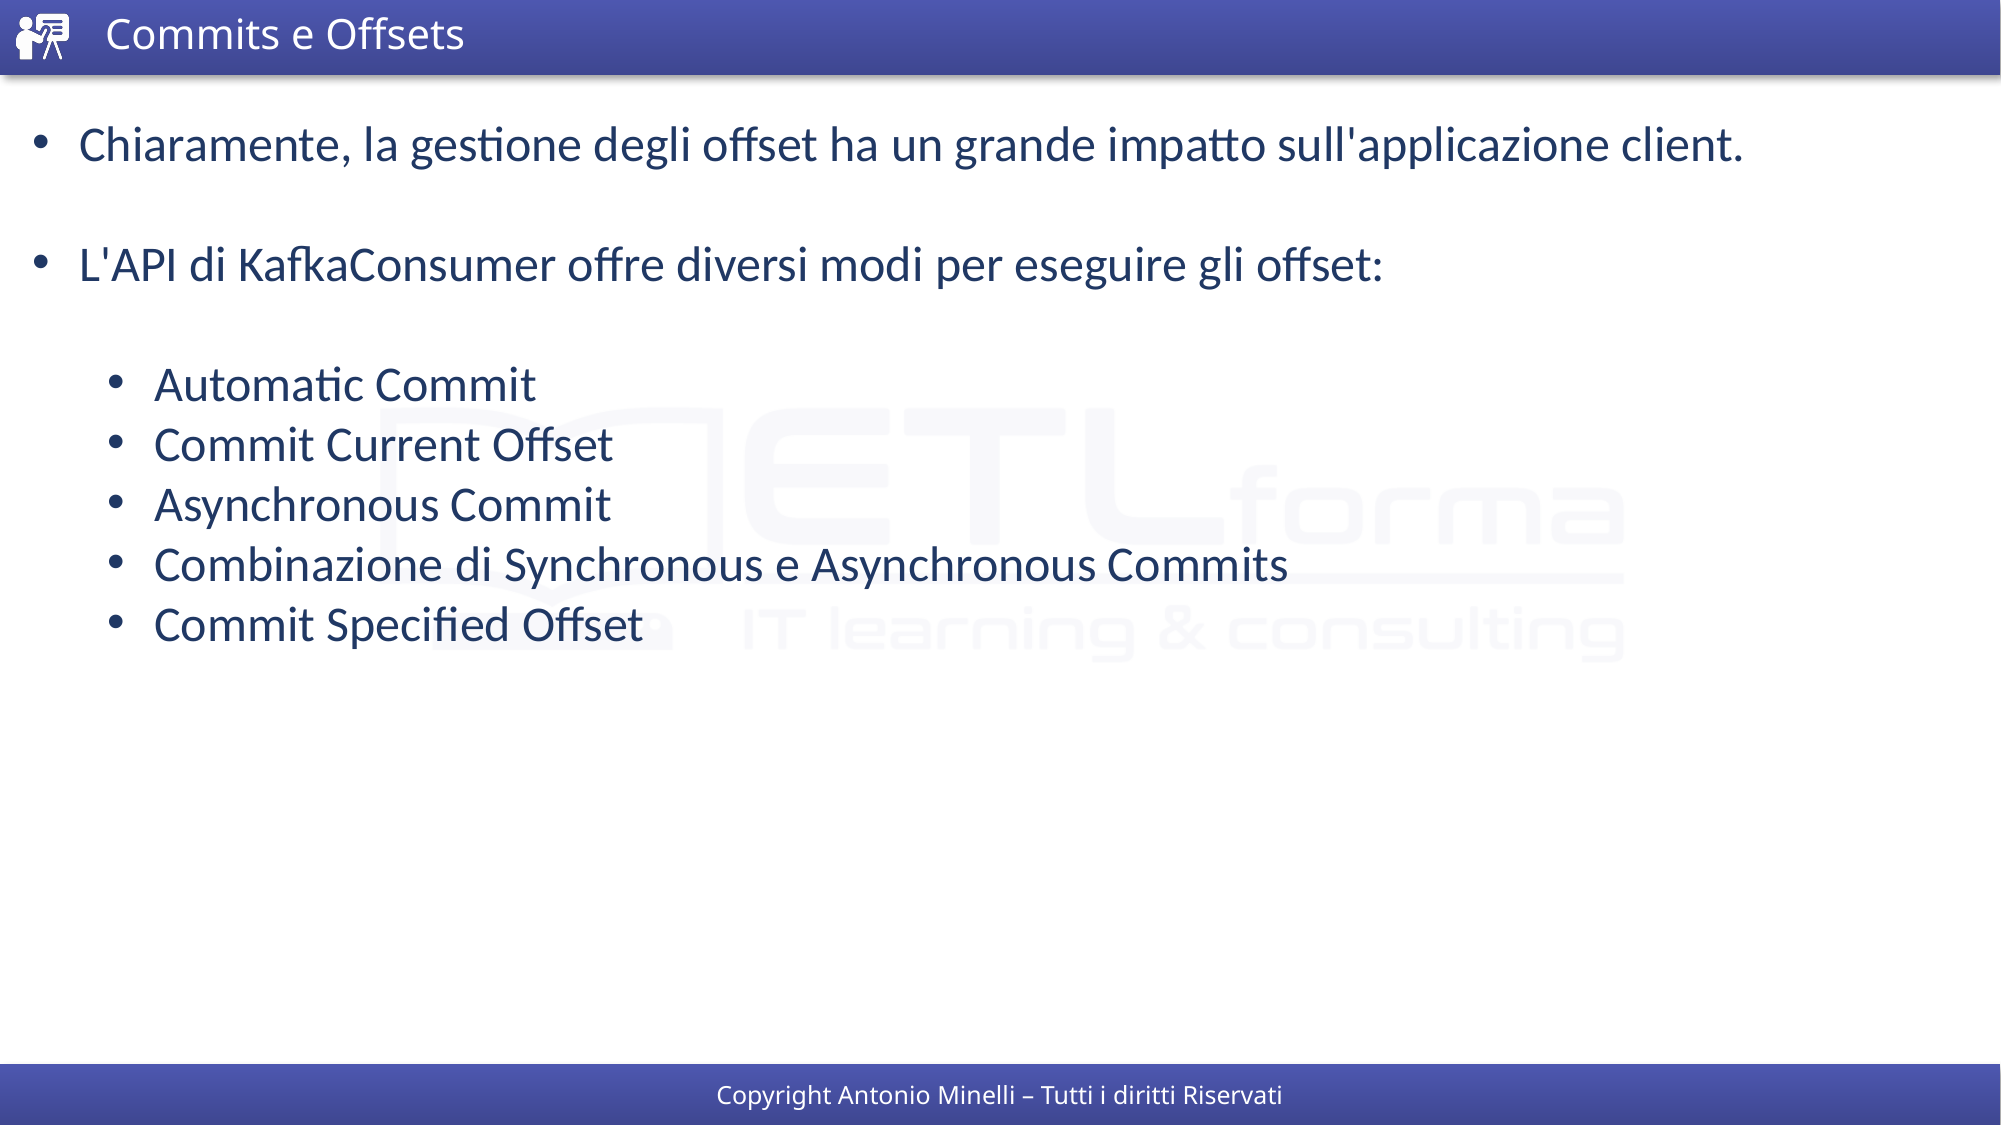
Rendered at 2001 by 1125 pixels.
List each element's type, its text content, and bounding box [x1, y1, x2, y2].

text_box Chiaramente, la gestione degli offset ha un grande impatto sull'applicazione client. L'API di KafkaConsumer offre diversi modi per eseguire gli offset: Automatic Commit Commit Current Offset Asynchronous Commit Combinazione di Synchronous e Asynchronous Commits Commit Specified Offset [17, 103, 1892, 1042]
title Commits e Offsets [89, 10, 1984, 63]
picture [16, 10, 69, 63]
